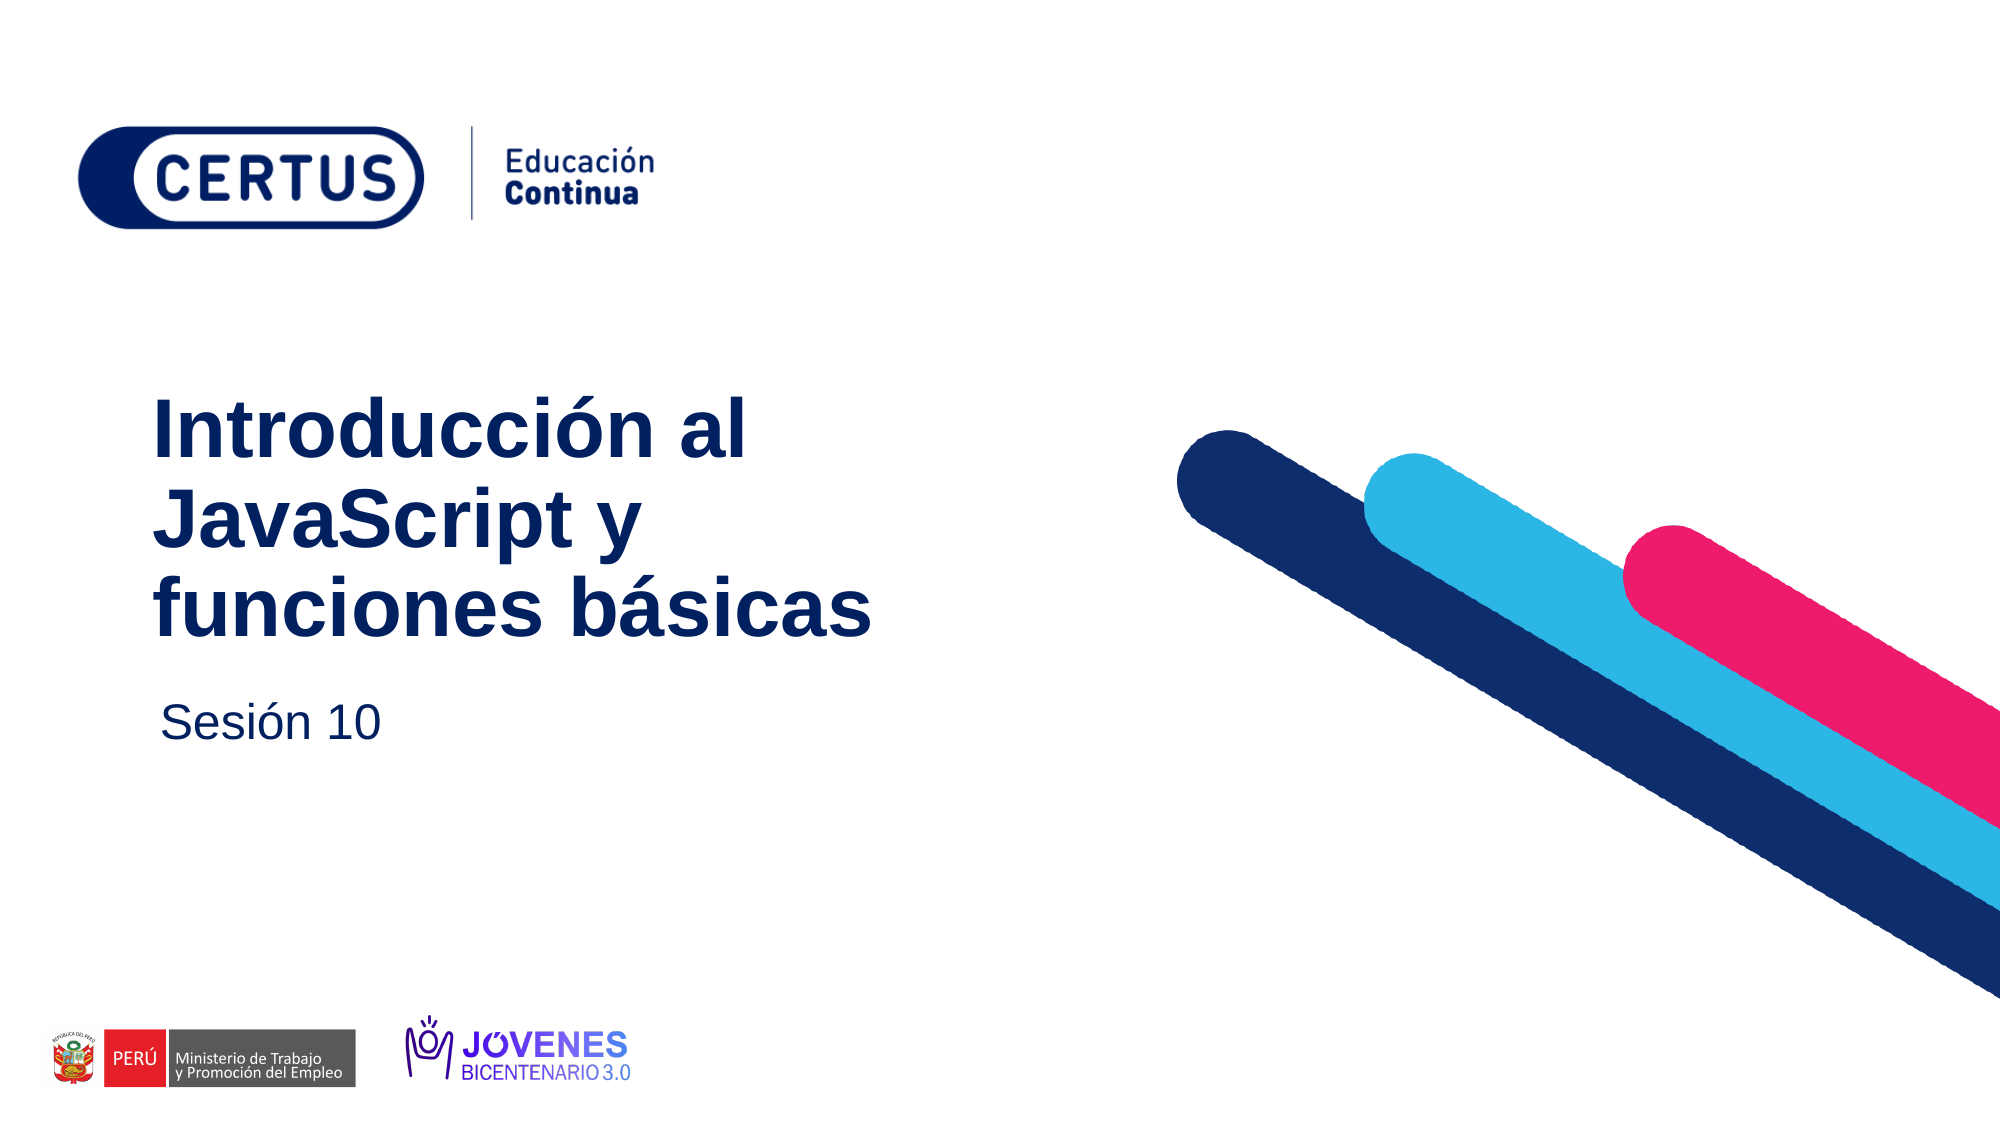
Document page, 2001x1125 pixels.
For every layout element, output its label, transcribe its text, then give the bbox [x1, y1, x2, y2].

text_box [41, 986, 632, 1115]
picture [1130, 0, 2000, 1125]
picture [67, 88, 709, 283]
subtitle Sesión 10 [136, 688, 924, 935]
title Introducción al JavaScript y funciones básicas [137, 349, 1072, 663]
